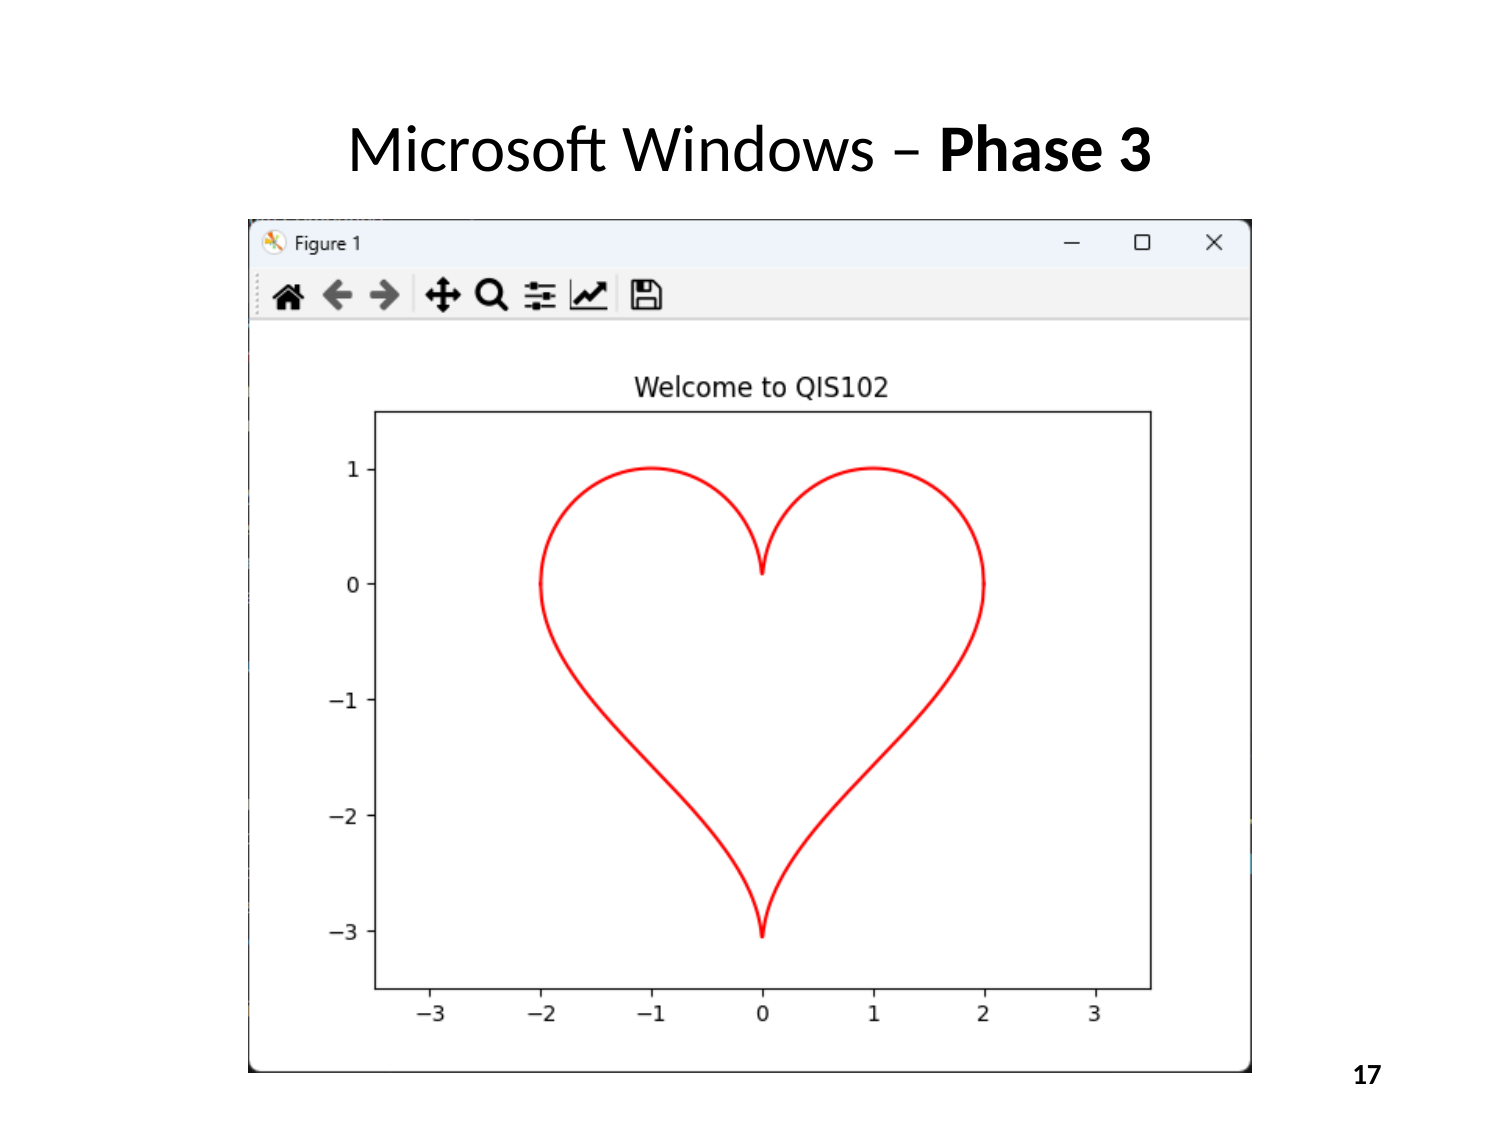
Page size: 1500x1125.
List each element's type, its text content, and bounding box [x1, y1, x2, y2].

slide_number 17 [1059, 1042, 1397, 1103]
picture [248, 219, 1252, 1073]
title Microsoft Windows – Phase 3 [103, 59, 1397, 241]
